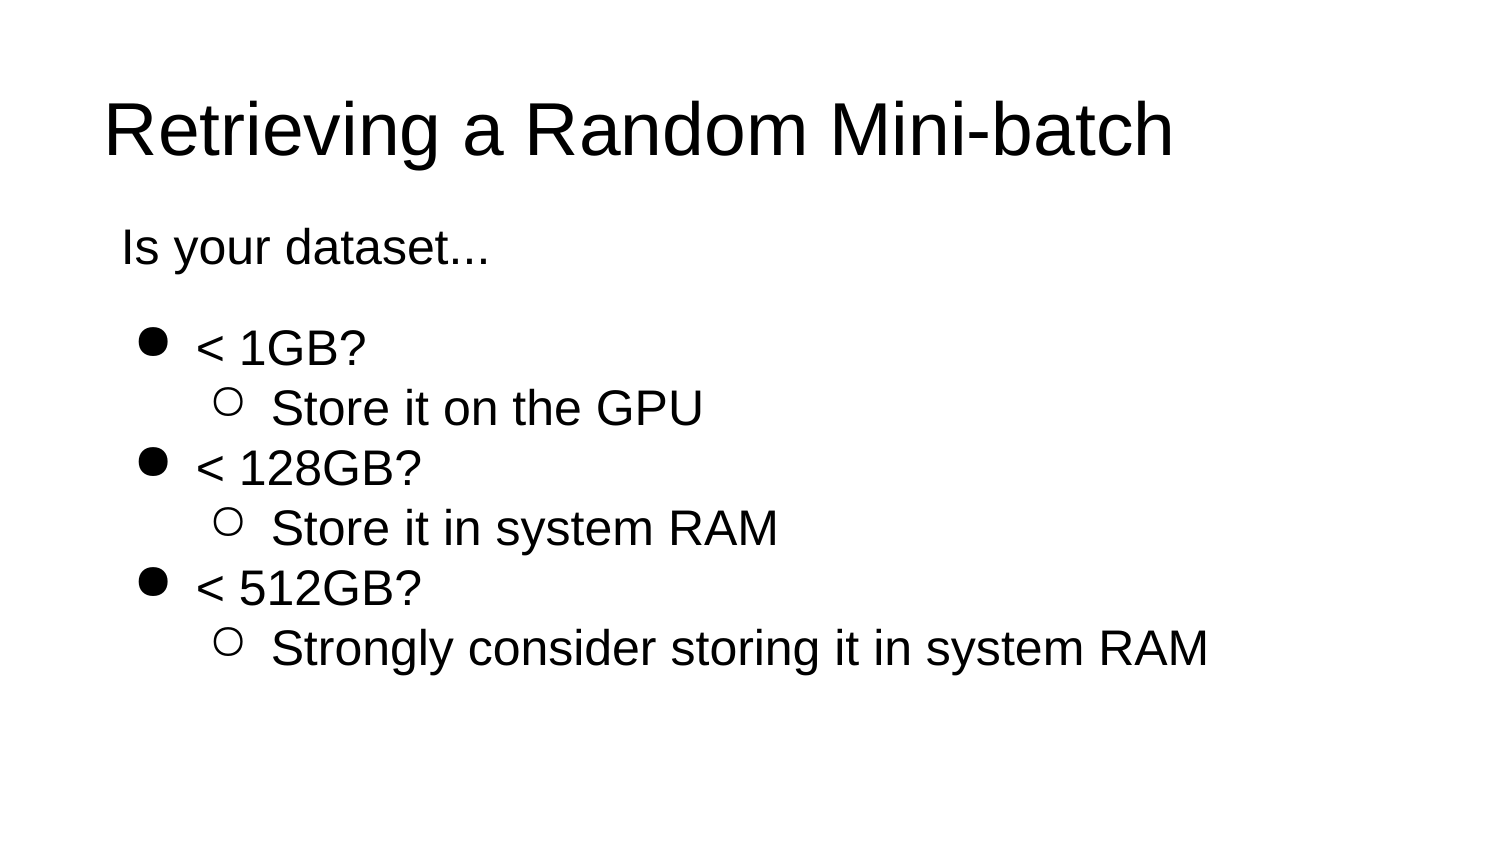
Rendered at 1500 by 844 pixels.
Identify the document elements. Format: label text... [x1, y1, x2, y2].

text_box Is your dataset... [105, 199, 872, 285]
text_box Retrieving a Random Mini-batch [88, 65, 1421, 188]
text_box < 1GB? Store it on the GPU < 128GB? Store it in system RAM < 512GB? Strongly consider storing it in system RAM [105, 300, 1264, 814]
